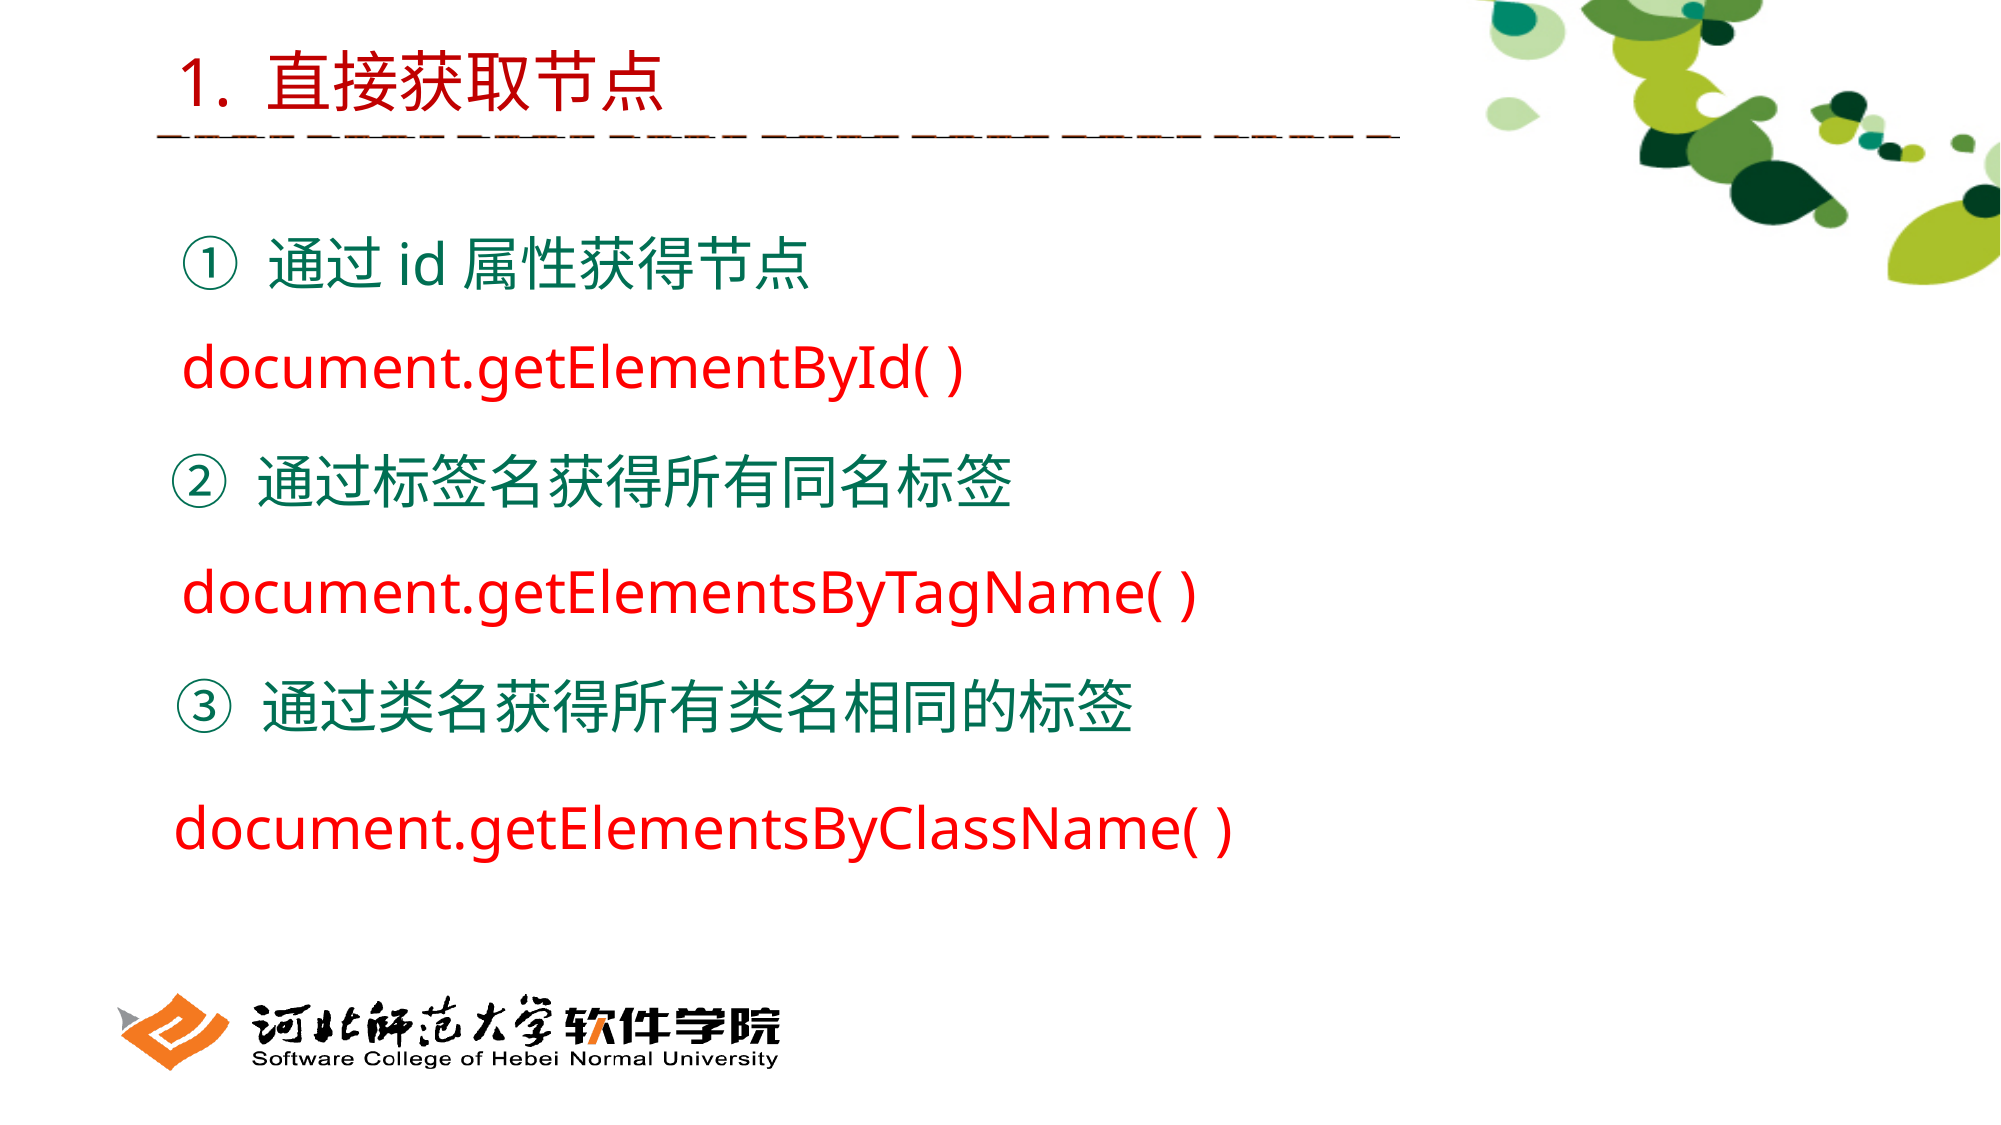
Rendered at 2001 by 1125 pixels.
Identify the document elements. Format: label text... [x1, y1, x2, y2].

text_box document.getElementById( ) [166, 322, 1416, 408]
text_box ③ 通过类名获得所有类名相同的标签 [161, 662, 1268, 748]
picture [0, 0, 2001, 1125]
text_box ① 通过id属性获得节点 [166, 219, 1169, 305]
text_box document.getElementsByTagName( ) [166, 547, 1412, 633]
list 1. 直接获取节点 [161, 32, 1169, 114]
text_box ② 通过标签名获得所有同名标签 [156, 438, 1170, 523]
text_box document.getElementsByClassName( ) [158, 783, 1404, 869]
